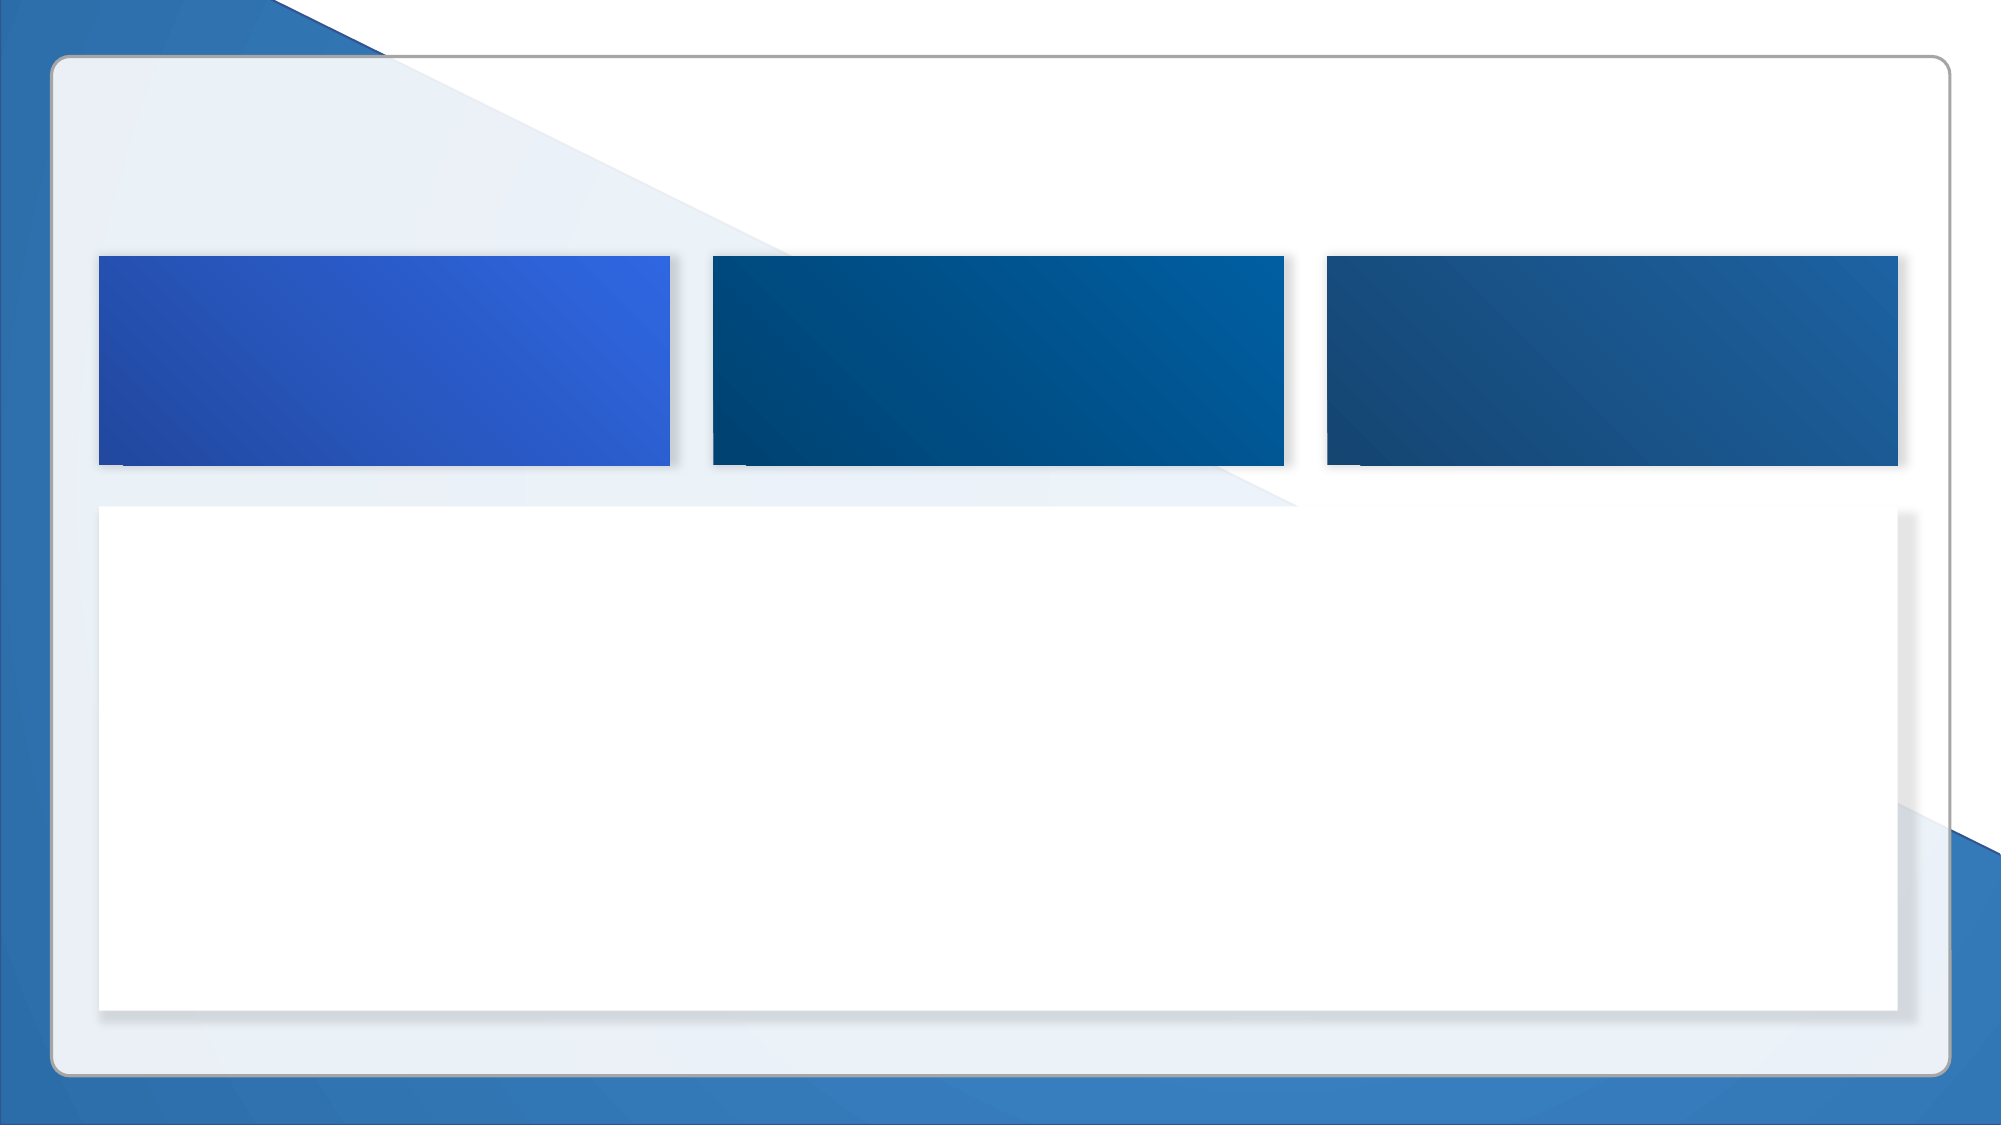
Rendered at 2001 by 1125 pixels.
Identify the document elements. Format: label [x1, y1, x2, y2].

text_box [0, 0, 2000, 1125]
text_box [50, 55, 1951, 1077]
text_box [1326, 255, 1899, 466]
text_box [98, 505, 1899, 1012]
text_box [712, 255, 1285, 466]
text_box [98, 255, 670, 466]
